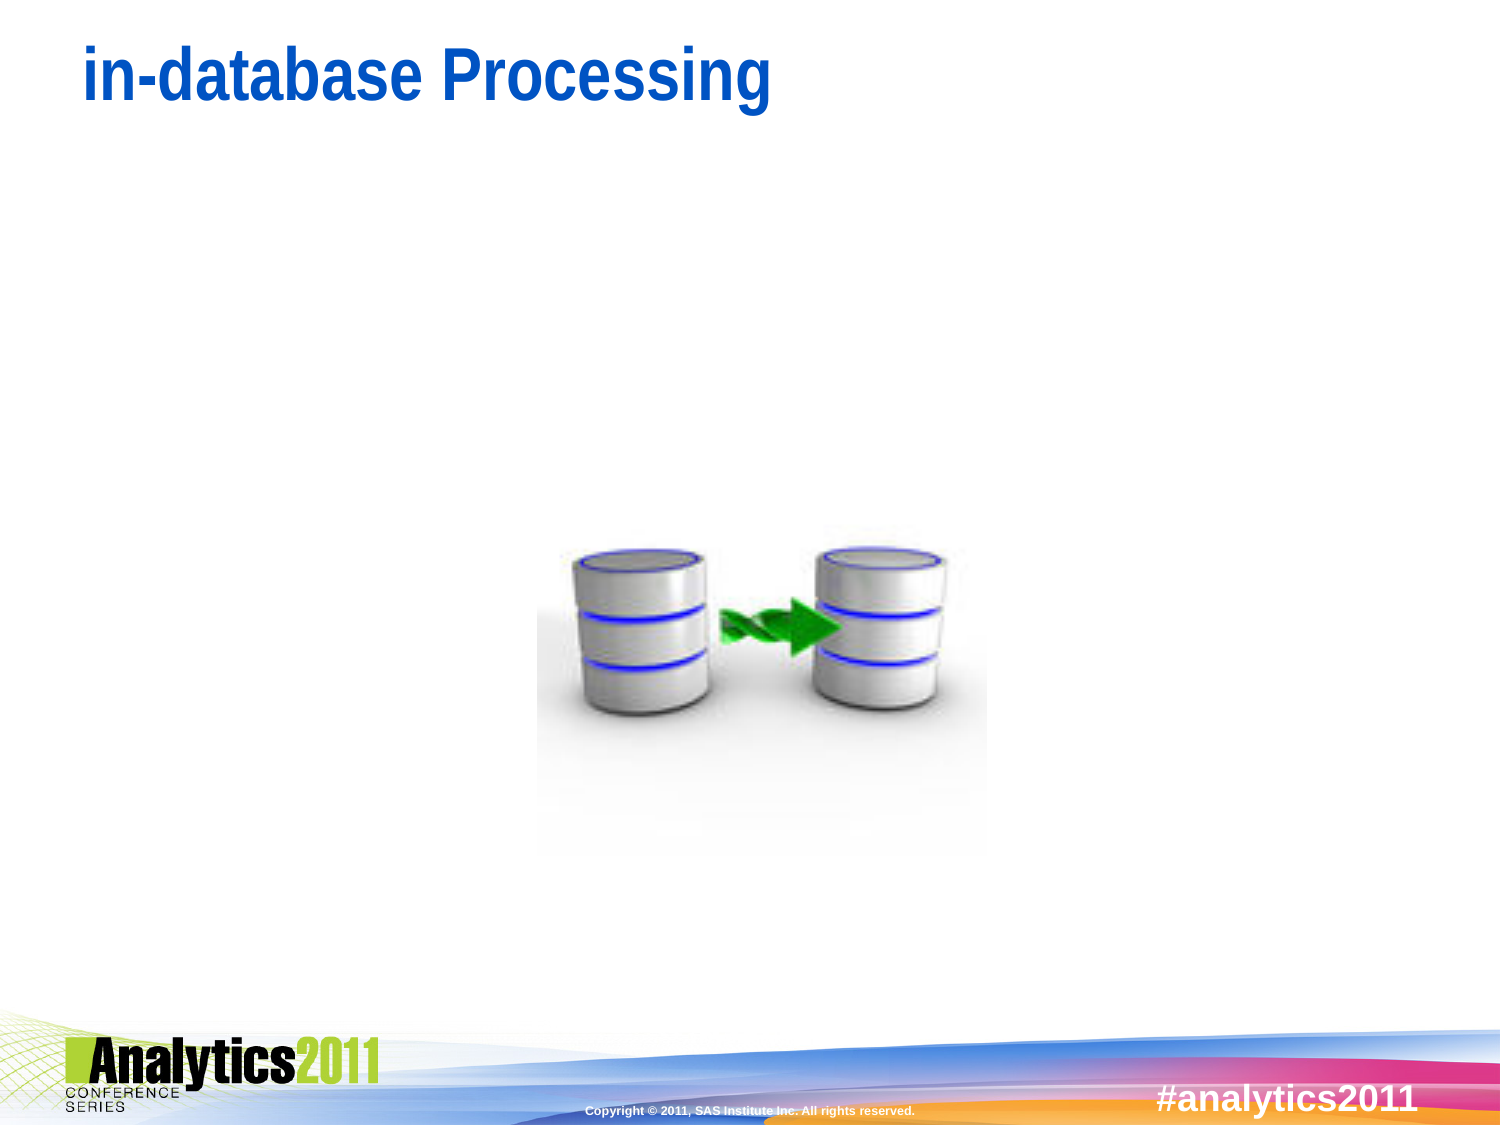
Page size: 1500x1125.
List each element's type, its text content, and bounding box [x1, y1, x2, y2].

picture [536, 405, 988, 857]
picture [0, 1007, 1500, 1125]
title in-database Processing [67, 33, 1414, 207]
